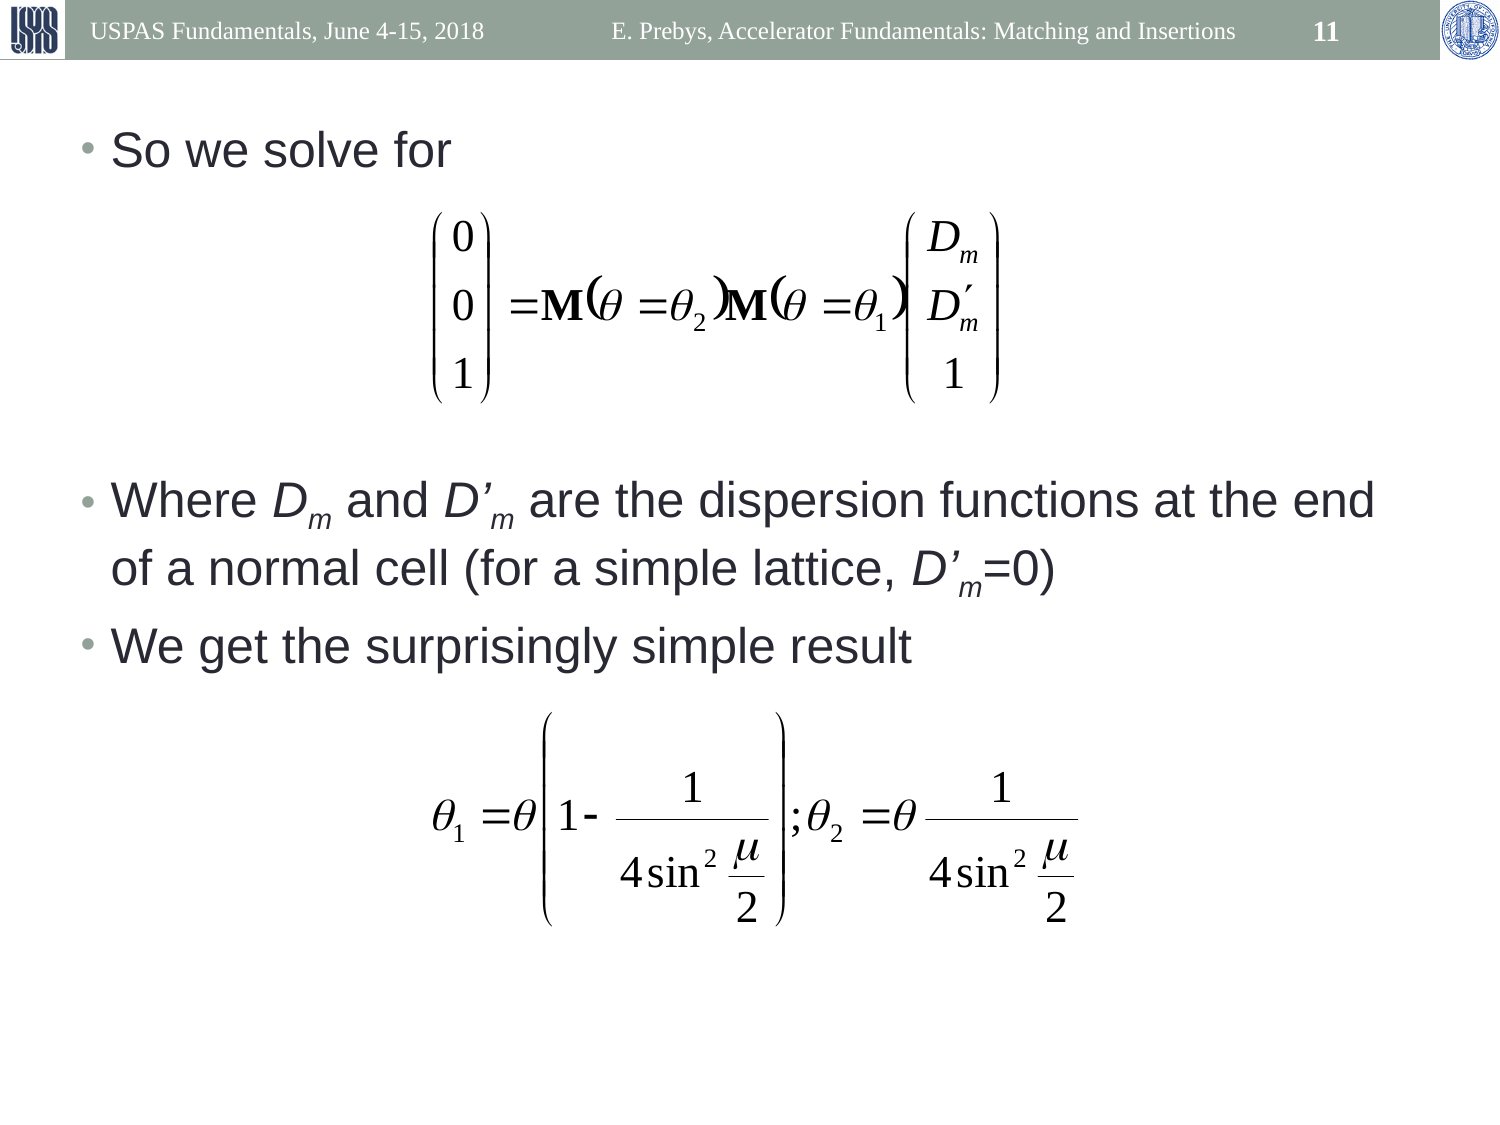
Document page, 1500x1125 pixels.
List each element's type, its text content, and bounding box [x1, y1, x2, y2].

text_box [425, 701, 1087, 938]
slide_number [75, 3, 550, 57]
list So we solve for Where Dm and D’m are the dispersion functions at the end of a normal cell (for a simple lattice, D’m=0) We get the surprisingly simple result [65, 109, 1420, 948]
picture [0, 0, 65, 59]
footer E. Prebys, Accelerator Fundamentals: Matching and Insertions [562, 3, 1286, 57]
picture [1440, 0, 1500, 61]
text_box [424, 201, 1013, 415]
slide_number 11 [1297, 3, 1425, 57]
